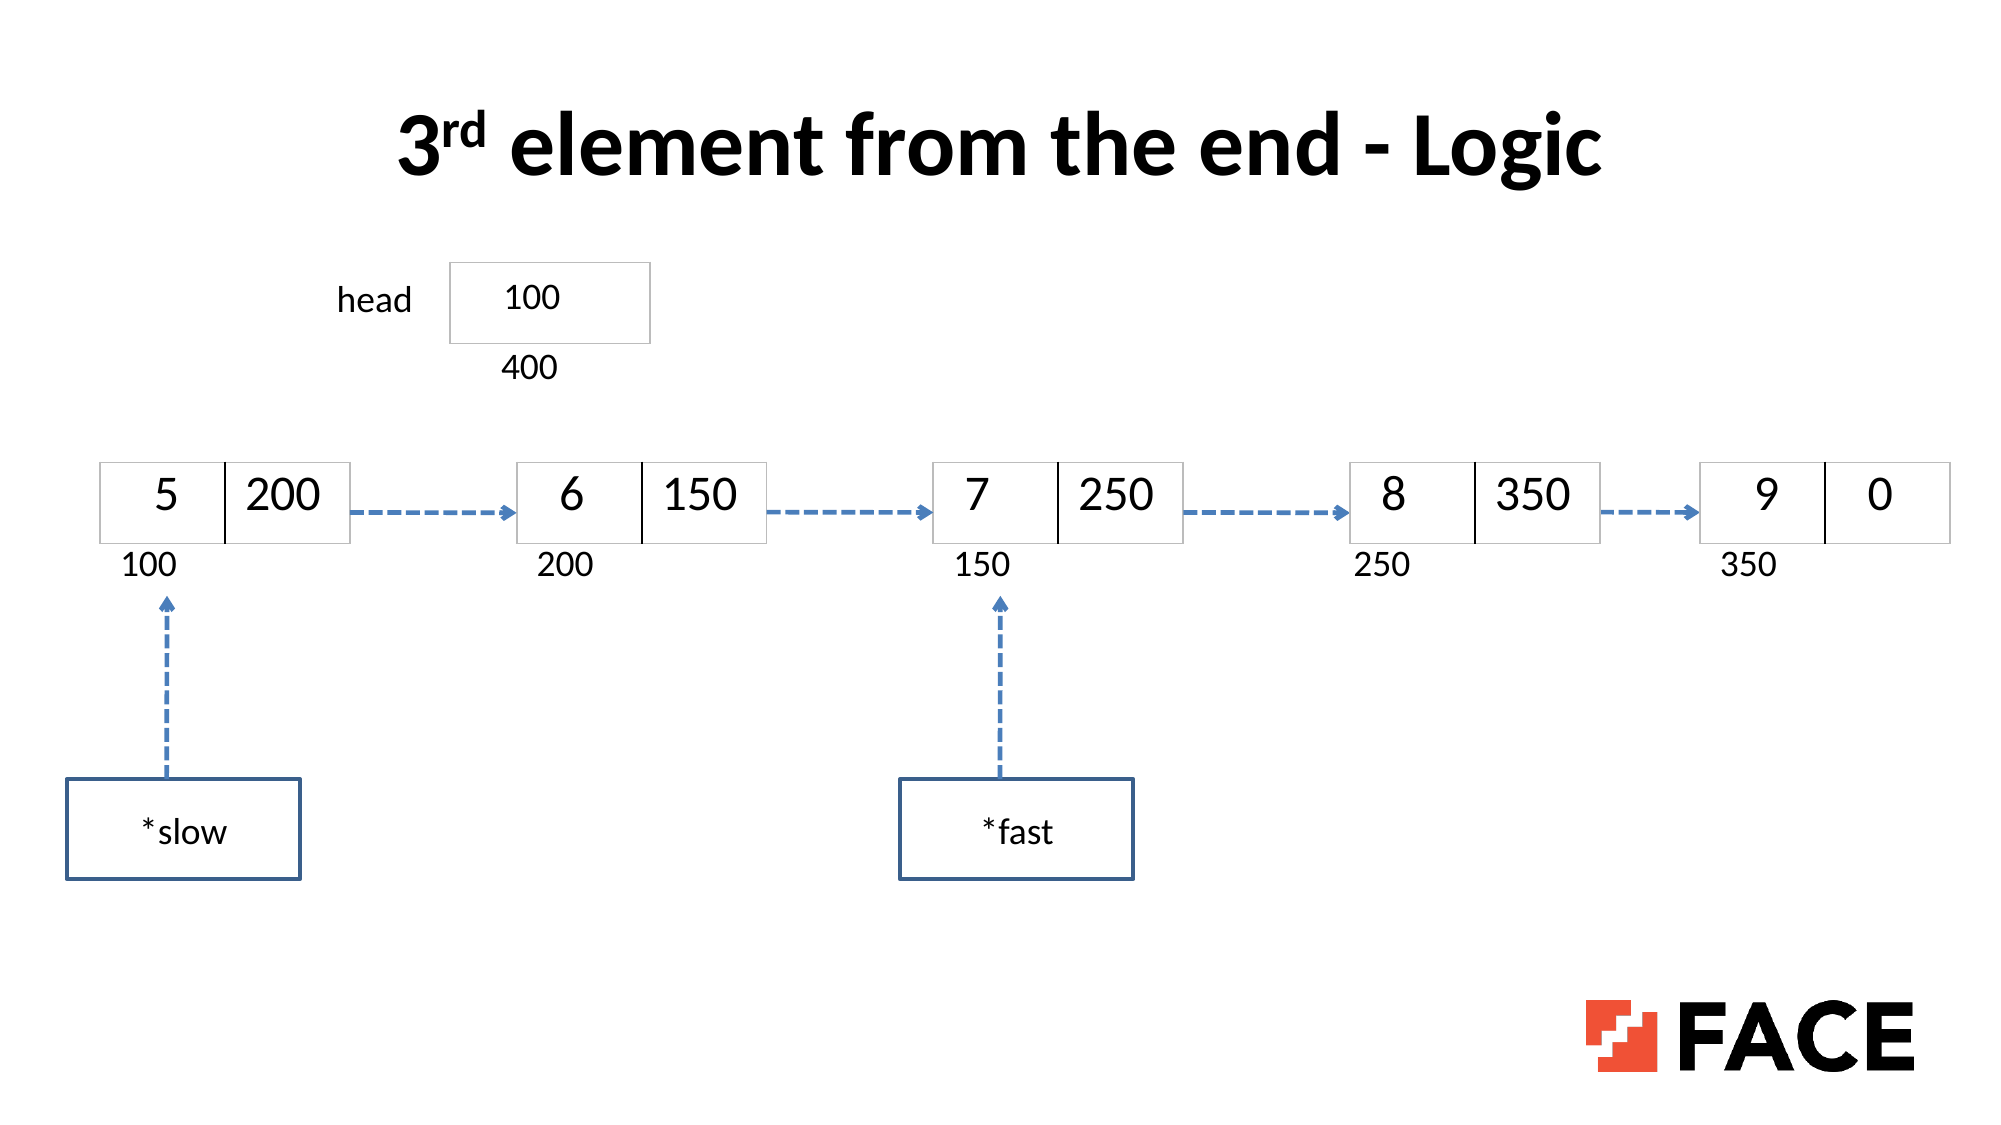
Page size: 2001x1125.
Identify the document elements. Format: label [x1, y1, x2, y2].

table_header [1059, 463, 1182, 543]
table_header [1826, 463, 1949, 543]
text_box [481, 331, 648, 397]
table_header [451, 263, 649, 343]
text_box [65, 777, 302, 881]
text_box [898, 777, 1135, 881]
title [99, 45, 1900, 233]
text_box [1699, 529, 1867, 595]
picture [1586, 1000, 1915, 1072]
text_box [316, 262, 617, 330]
table_header [934, 463, 1057, 529]
text_box [933, 529, 1100, 595]
text_box [99, 529, 267, 595]
table_header [518, 463, 641, 529]
text_box [516, 529, 684, 595]
table_header [101, 463, 224, 529]
text_box [1333, 529, 1500, 595]
table_header [643, 463, 766, 543]
table_header [1476, 463, 1599, 543]
table_header [226, 463, 349, 543]
table_header [1351, 463, 1474, 543]
table_header [1701, 463, 1824, 529]
